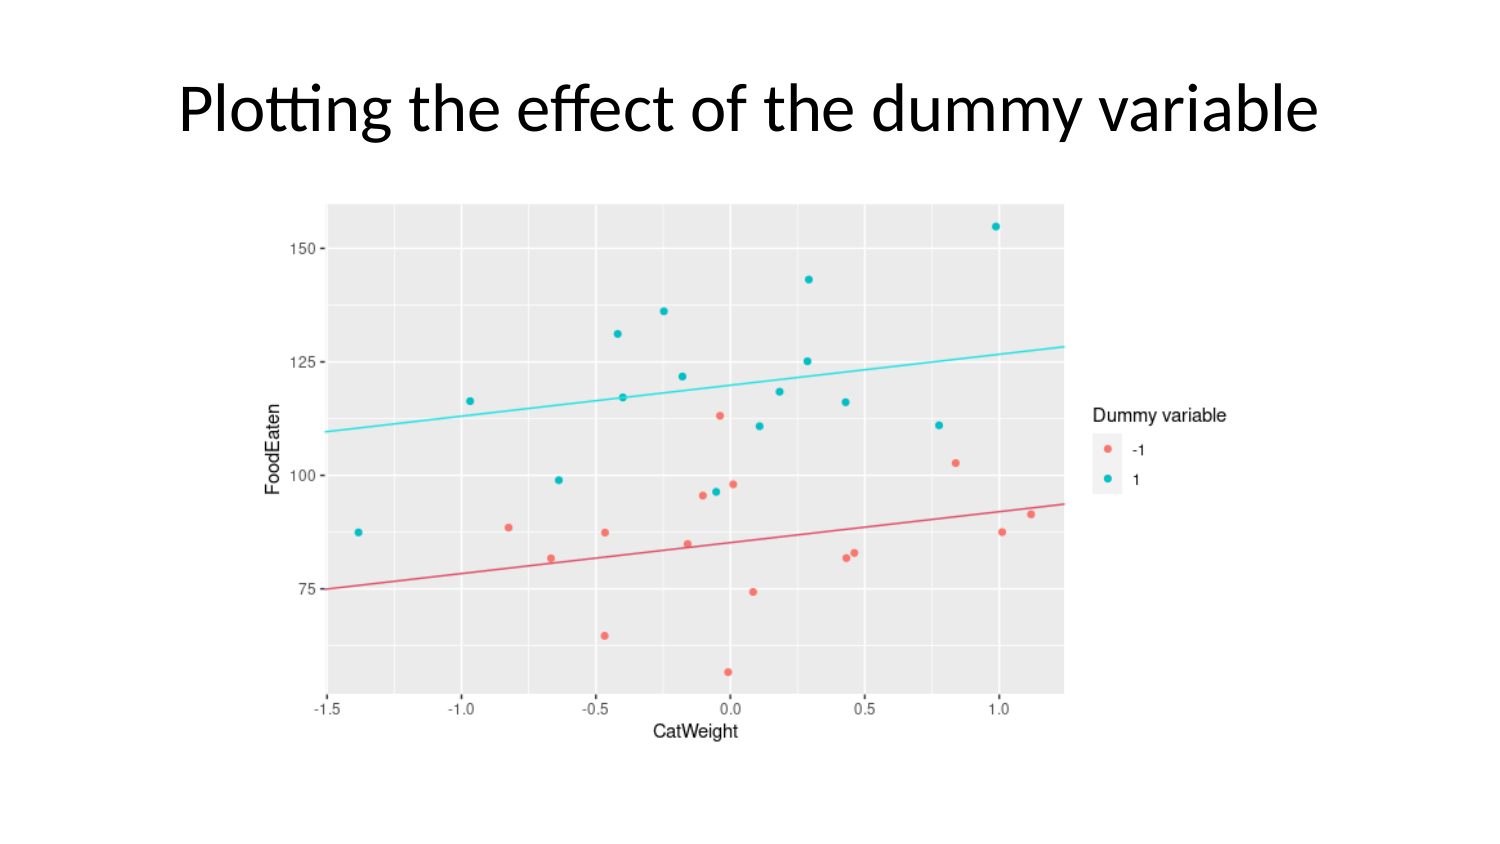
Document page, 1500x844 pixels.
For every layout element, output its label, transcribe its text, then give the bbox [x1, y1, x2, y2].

picture [255, 195, 1247, 753]
title Plotting the effect of the dummy variable [75, 33, 1425, 175]
